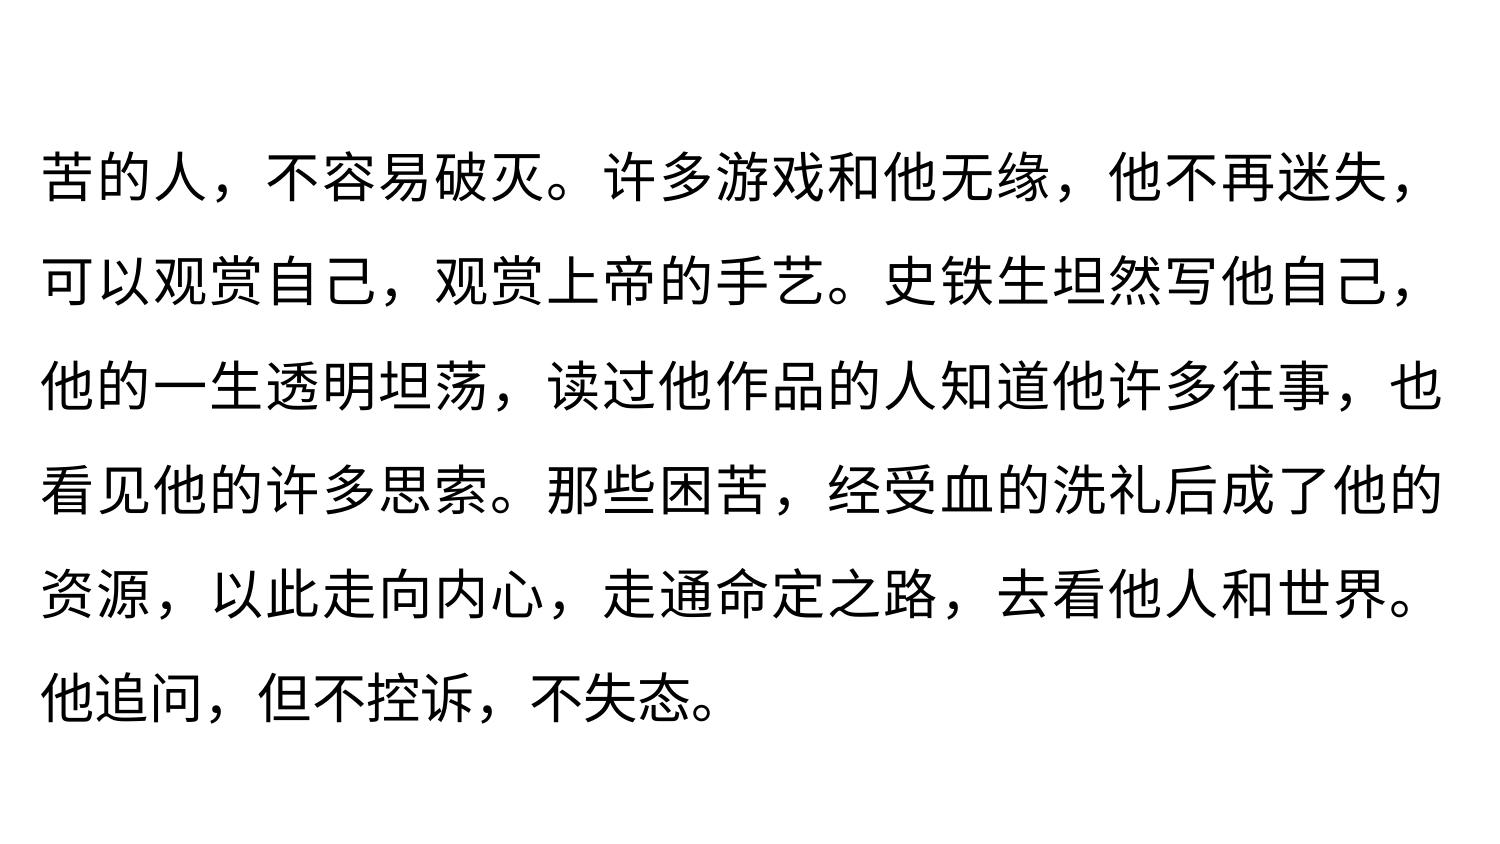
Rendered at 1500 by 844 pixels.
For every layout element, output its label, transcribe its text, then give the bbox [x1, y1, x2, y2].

text_box 苦的人，不容易破灭。许多游戏和他无缘，他不再迷失，可以观赏自己，观赏上帝的手艺。史铁生坦然写他自己，他的一生透明坦荡，读过他作品的人知道他许多往事，也看见他的许多思索。那些困苦，经受血的洗礼后成了他的资源，以此走向内心，走通命定之路，去看他人和世界。他追问，但不控诉，不失态。 [25, 96, 1459, 737]
